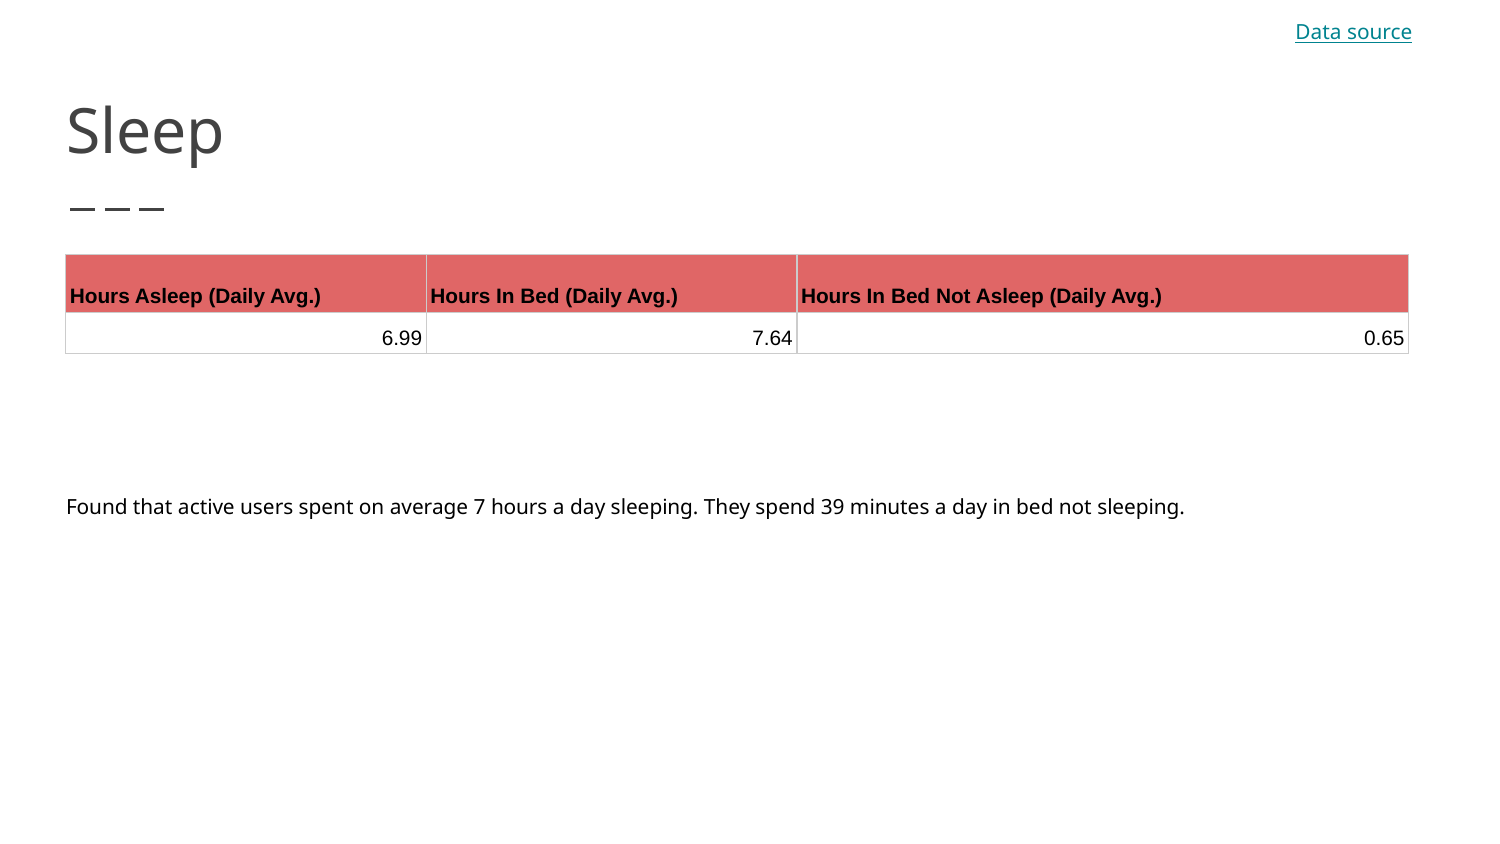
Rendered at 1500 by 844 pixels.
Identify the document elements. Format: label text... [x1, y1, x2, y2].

table_header Hours In Bed Not Asleep (Daily Avg.) [798, 255, 1408, 312]
title Sleep [51, 61, 1449, 182]
text_box Data source [1280, 0, 1500, 92]
table_header Hours In Bed (Daily Avg.) [427, 255, 796, 312]
table_cell 6.99 [66, 313, 426, 353]
table_cell 7.64 [427, 313, 796, 353]
list Found that active users spent on average 7 hours a day sleeping. They spend 39 minutes a day in bed not sleeping. [51, 399, 1449, 560]
table_header Hours Asleep (Daily Avg.) [66, 255, 426, 312]
table_cell 0.65 [798, 313, 1408, 353]
